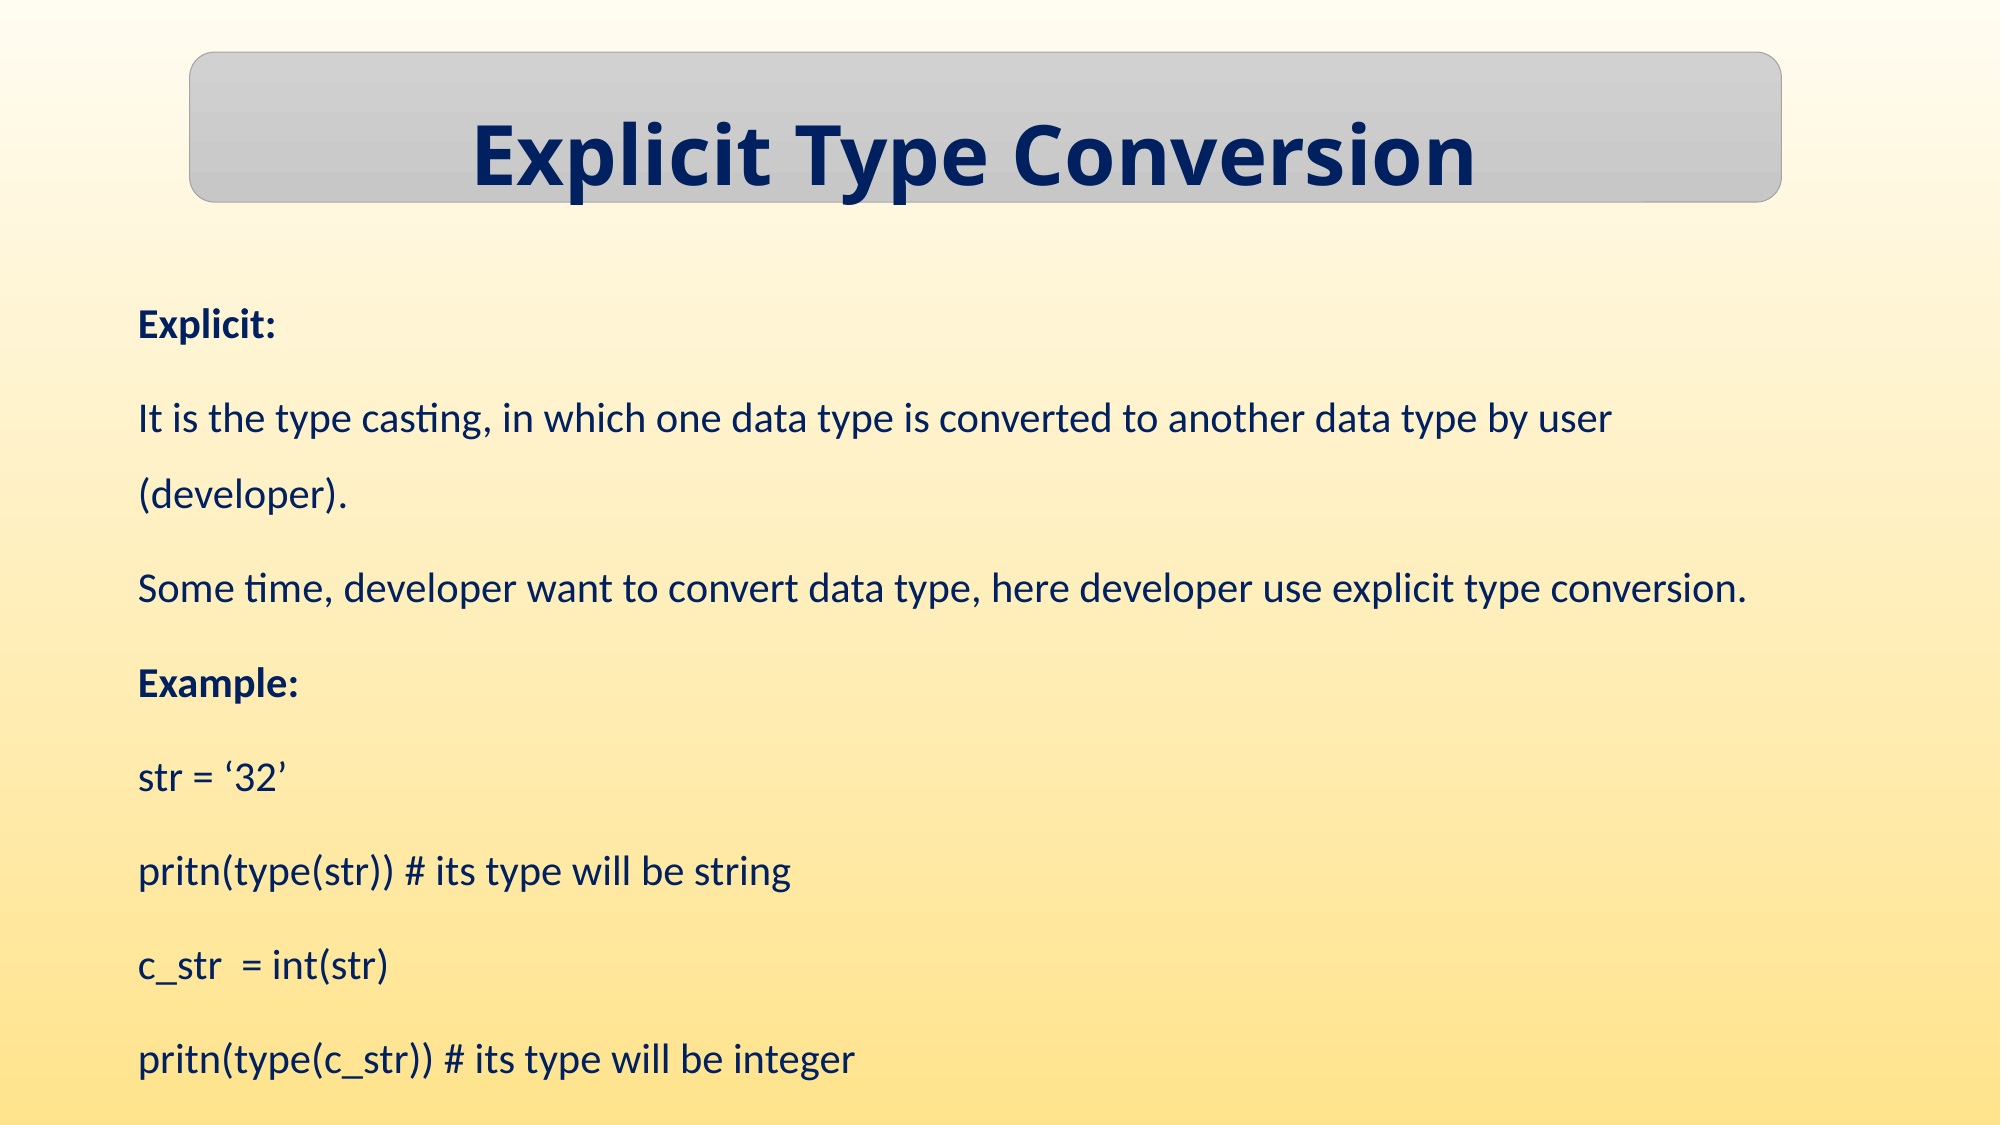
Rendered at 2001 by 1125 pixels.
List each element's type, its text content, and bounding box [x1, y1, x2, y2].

text_box Explicit Type Conversion [189, 51, 1782, 203]
list Explicit: It is the type casting, in which one data type is converted to another data type by user (developer). Some time, developer want to convert data type, here developer use explicit type conversion. Example: str = ‘32’ pritn(type(str)) # its type will be string c_str = int(str) pritn(type(c_str)) # its type will be integer [122, 263, 1848, 1090]
